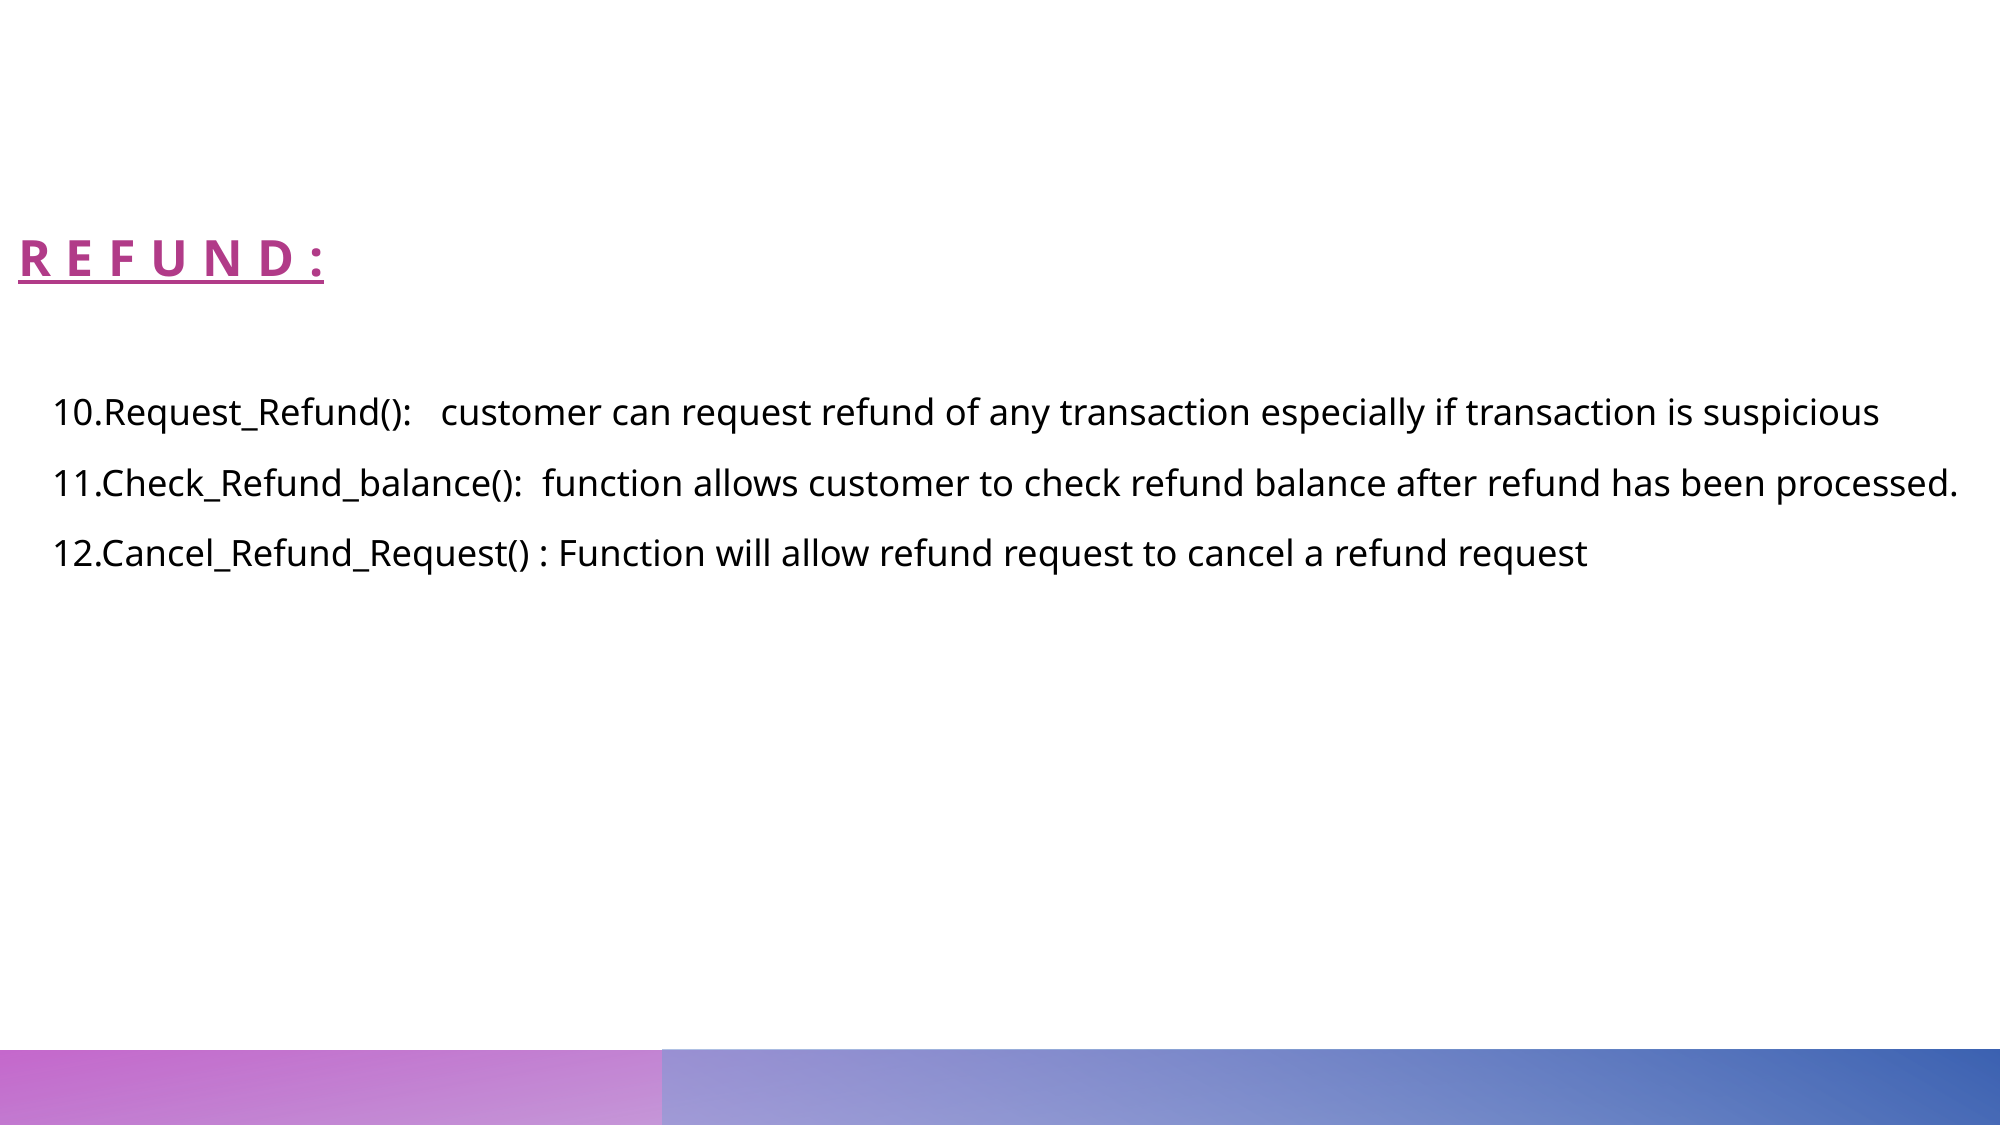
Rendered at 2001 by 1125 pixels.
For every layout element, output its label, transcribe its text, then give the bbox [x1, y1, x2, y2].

list 10.Request_Refund(): customer can request refund of any transaction especially if transaction is suspicious 11.Check_Refund_balance(): function allows customer to check refund balance after refund has been processed. 12.Cancel_Refund_Request() : Function will allow refund request to cancel a refund request [52, 380, 1989, 641]
title Refund: [18, 185, 356, 287]
